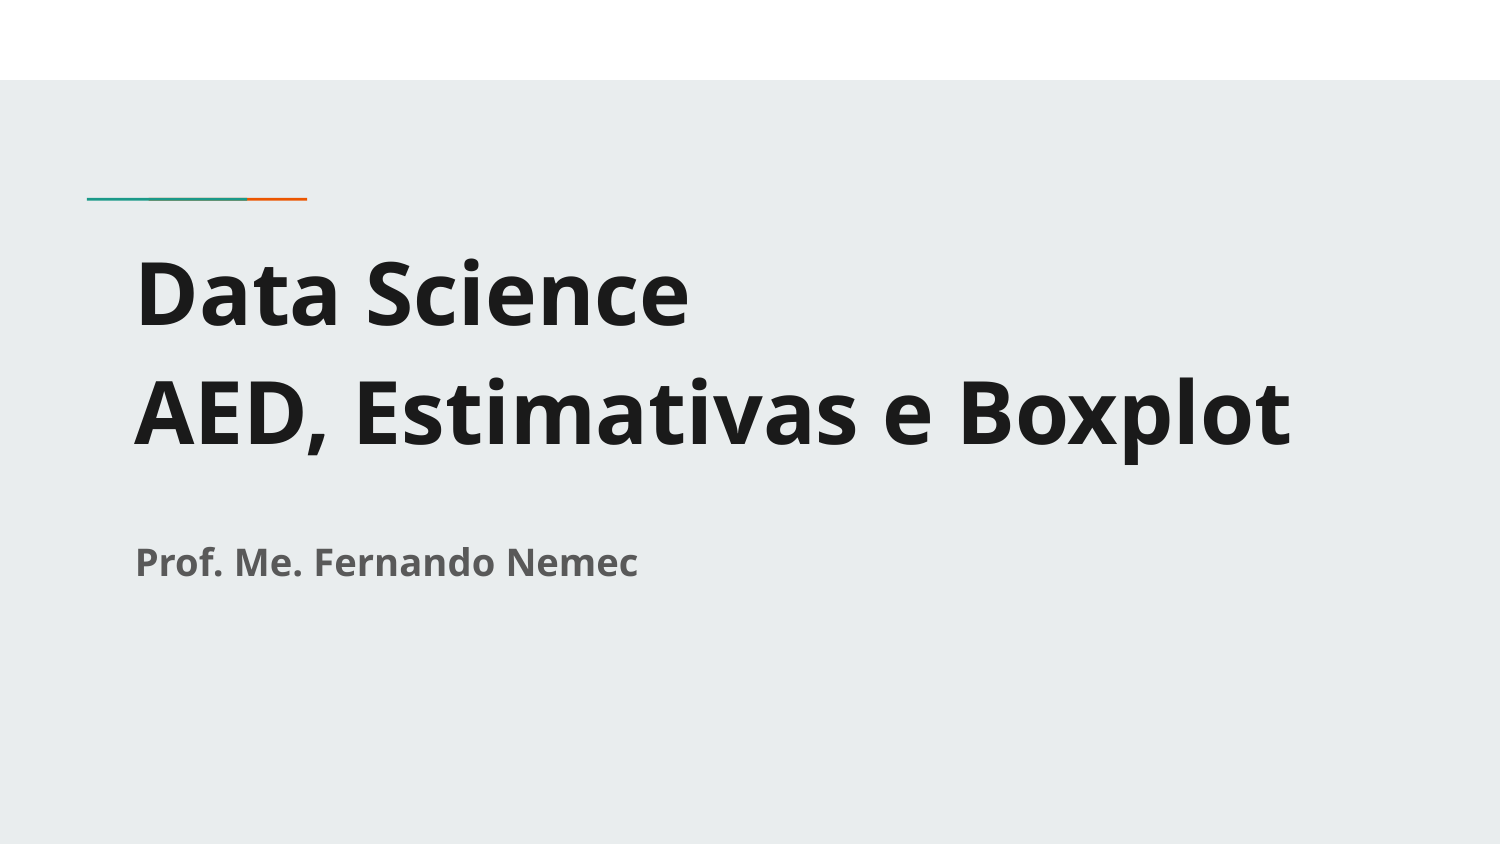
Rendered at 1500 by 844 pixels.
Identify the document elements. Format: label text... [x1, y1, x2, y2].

title Data Science AED, Estimativas e Boxplot [119, 216, 1381, 490]
subtitle Prof. Me. Fernando Nemec [119, 520, 1381, 610]
